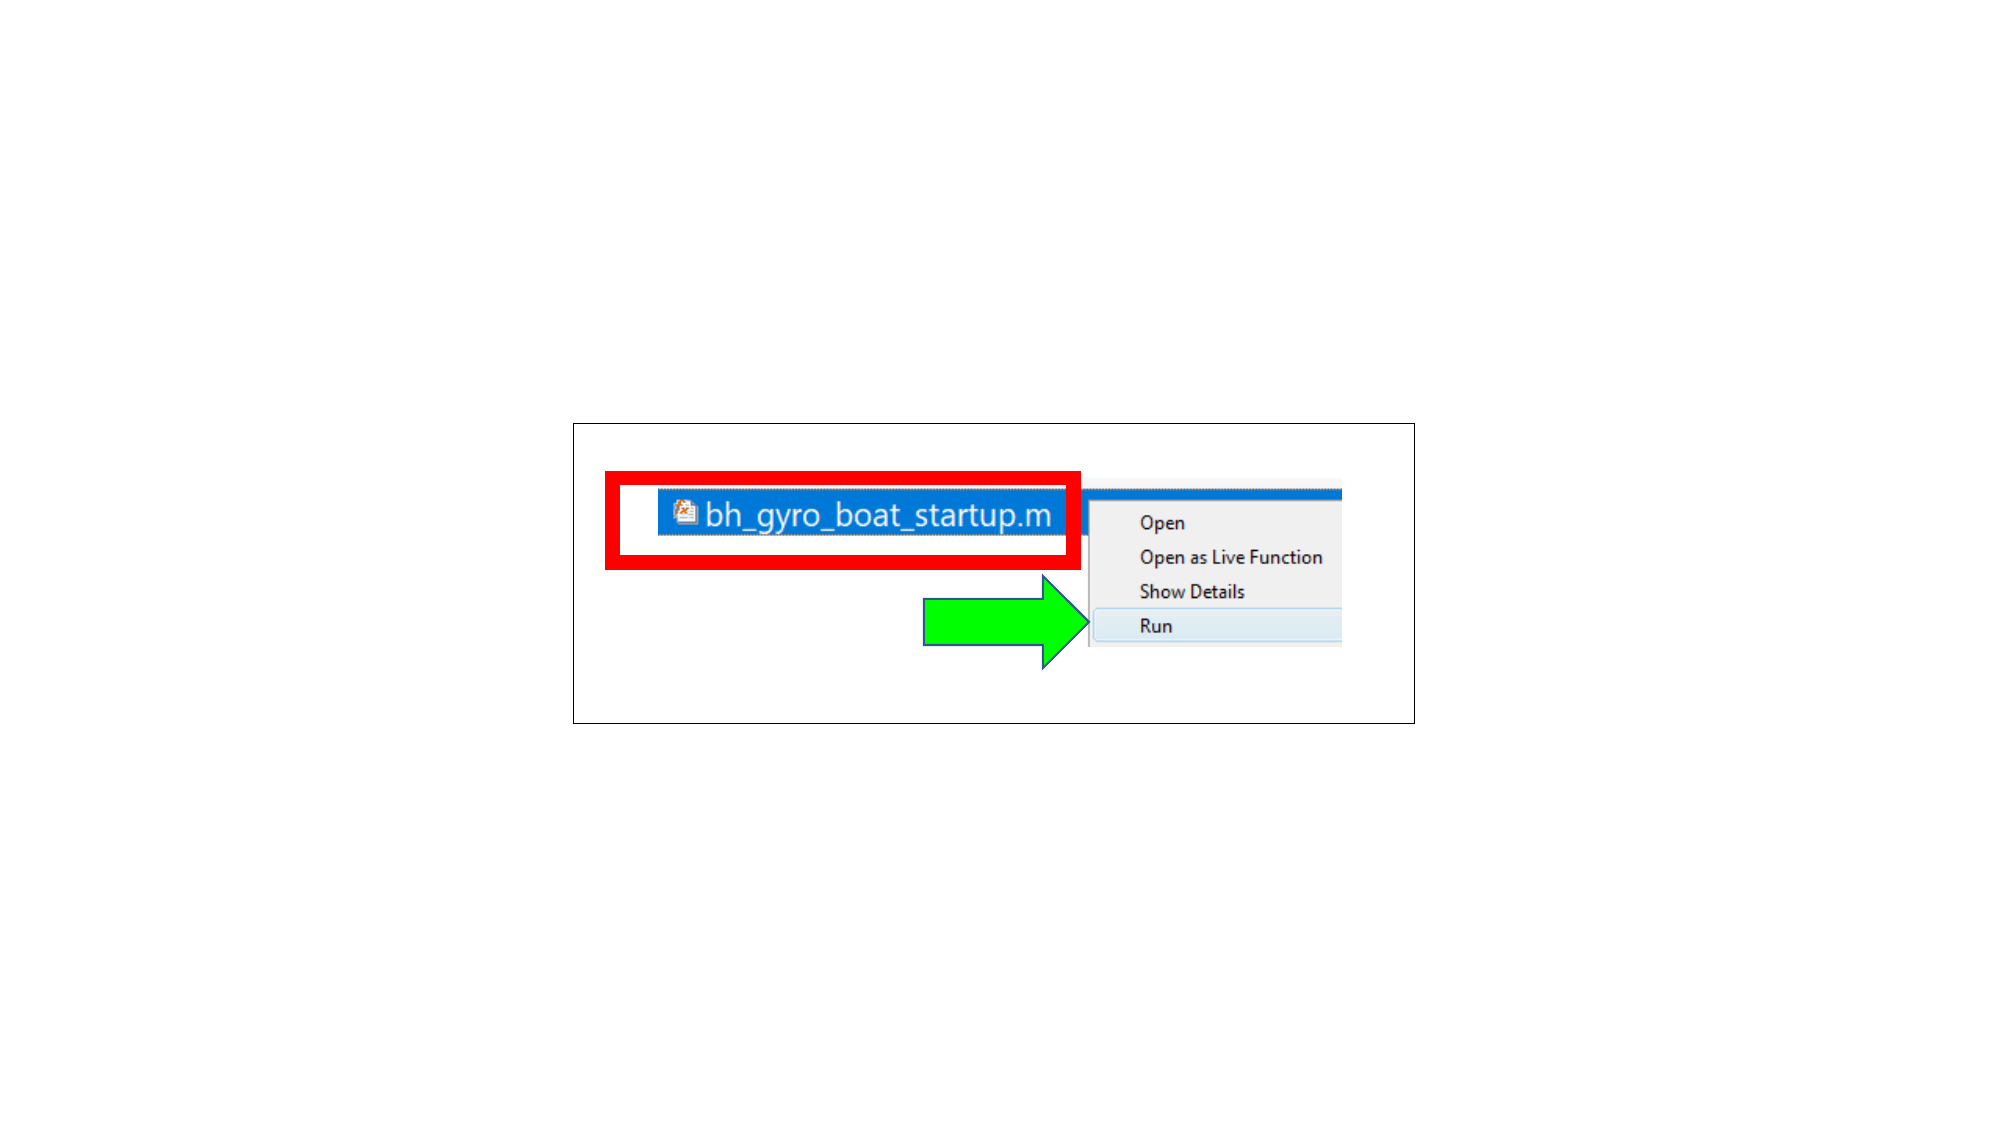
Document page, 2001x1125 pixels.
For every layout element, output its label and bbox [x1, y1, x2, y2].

picture [658, 478, 1342, 647]
text_box [572, 422, 1416, 724]
